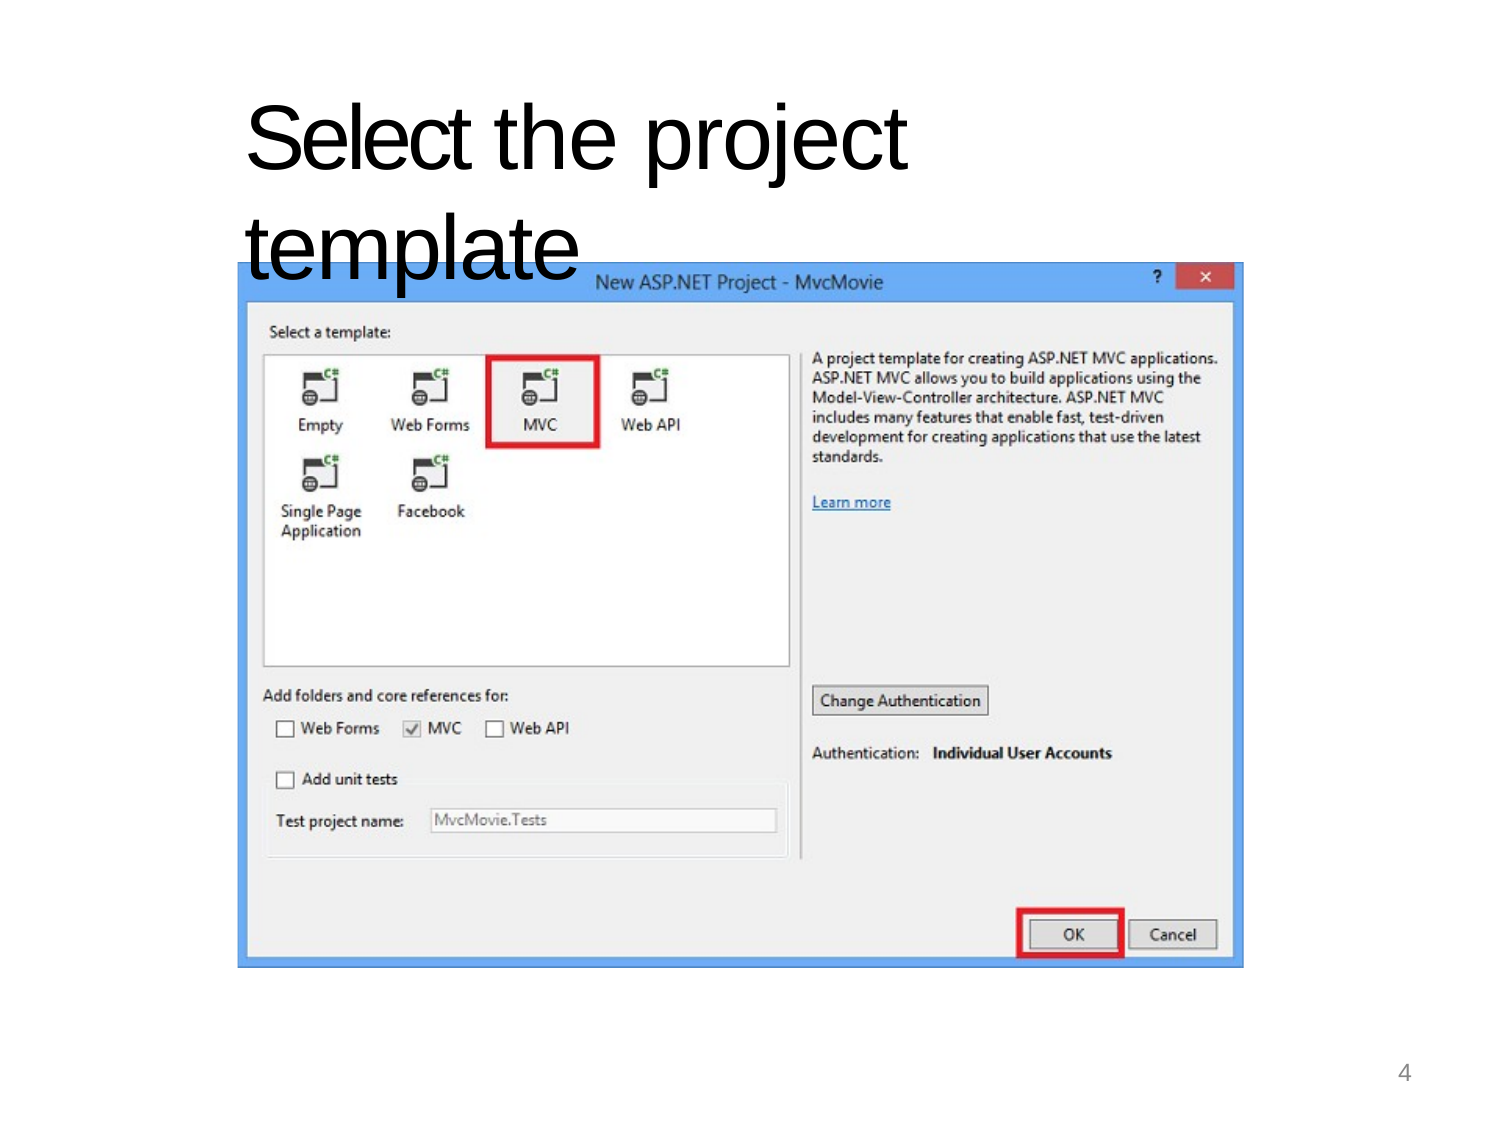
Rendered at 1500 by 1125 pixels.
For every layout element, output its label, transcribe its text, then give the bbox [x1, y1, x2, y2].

title Select the project template [242, 75, 1258, 298]
slide_number 4 [1297, 1060, 1413, 1086]
text_box [237, 262, 1244, 968]
